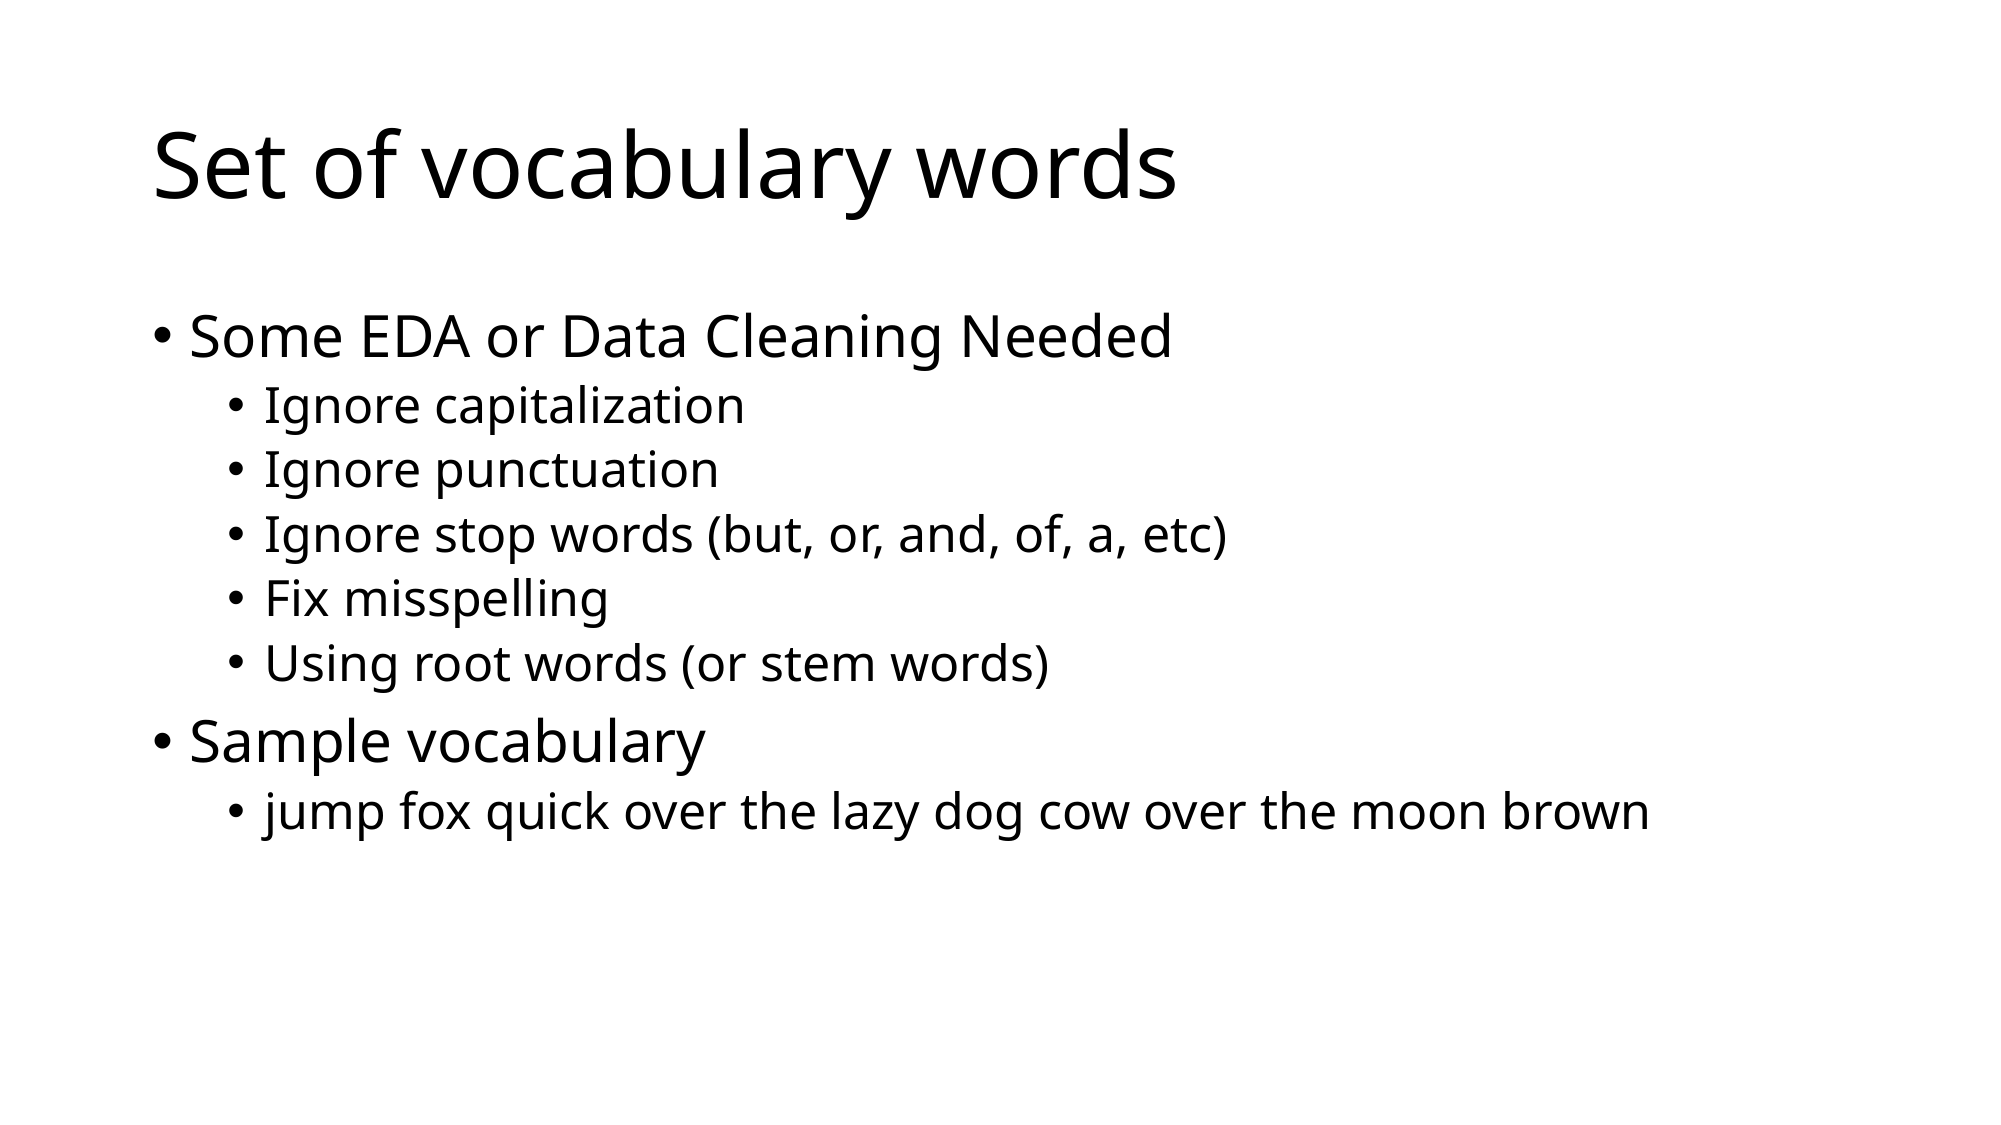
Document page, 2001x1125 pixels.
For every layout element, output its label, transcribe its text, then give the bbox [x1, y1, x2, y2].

list Some EDA or Data Cleaning Needed Ignore capitalization Ignore punctuation Ignore stop words (but, or, and, of, a, etc) Fix misspelling Using root words (or stem words) Sample vocabulary jump fox quick over the lazy dog cow over the moon brown [137, 299, 1863, 1014]
title Set of vocabulary words [137, 59, 1863, 278]
